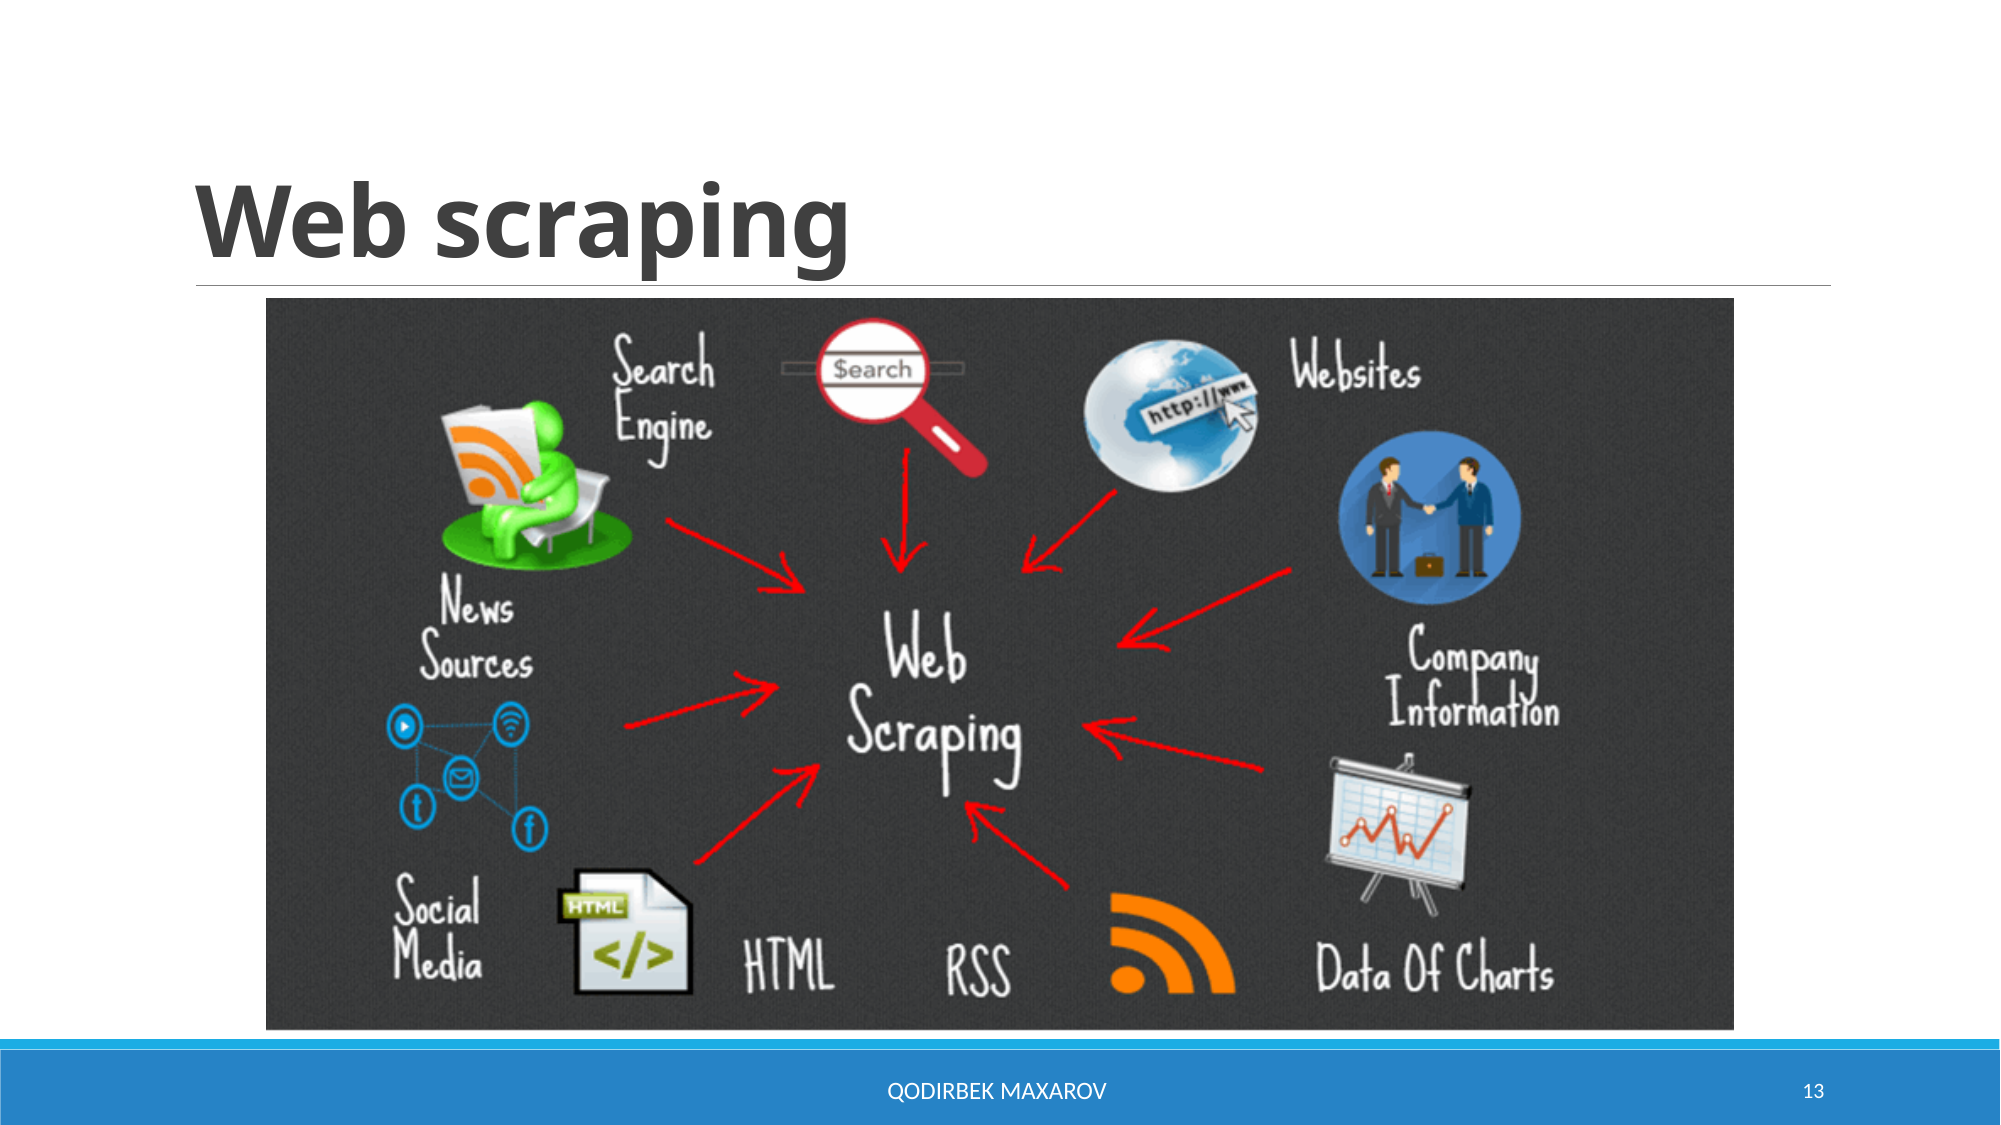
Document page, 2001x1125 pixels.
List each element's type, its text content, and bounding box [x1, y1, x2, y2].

footer Qodirbek Maxarov [604, 1059, 1396, 1120]
title Web scraping [180, 47, 1830, 285]
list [265, 298, 1735, 1033]
slide_number 13 [1624, 1059, 1840, 1120]
